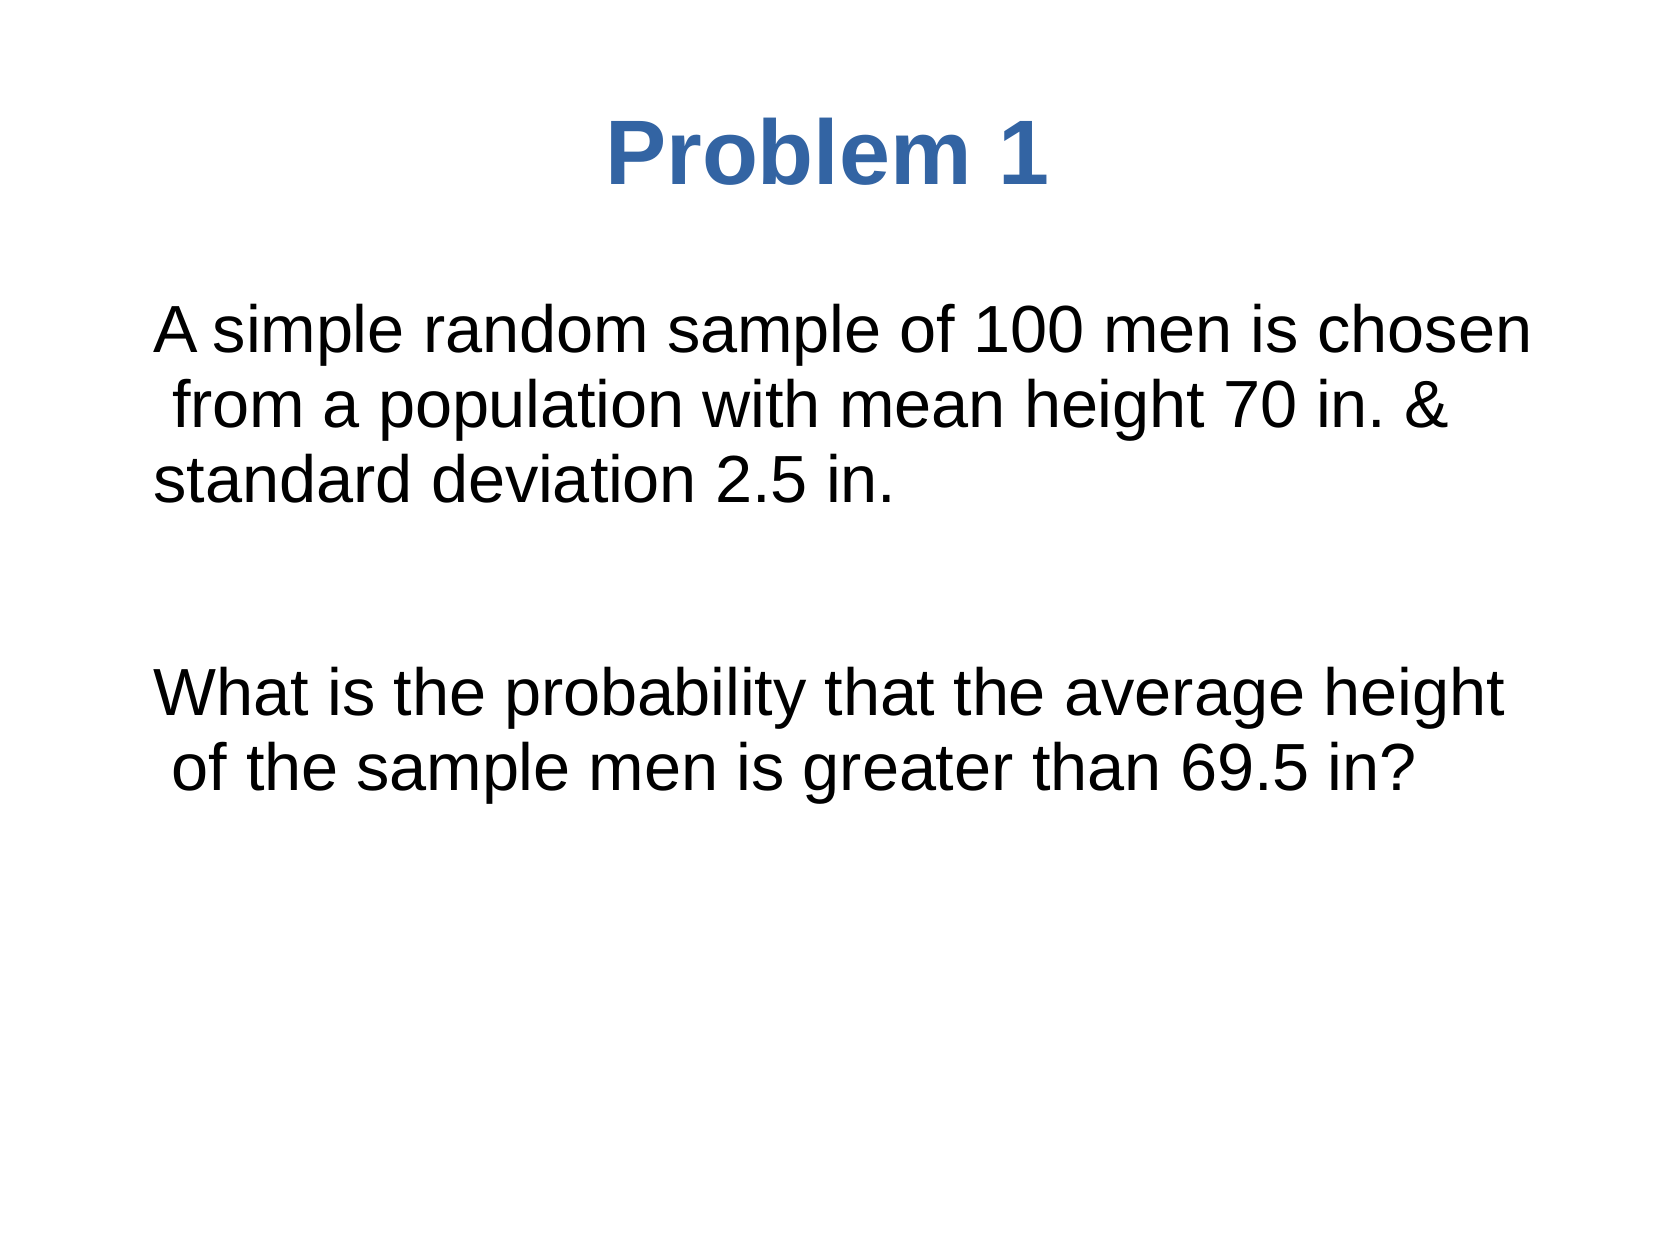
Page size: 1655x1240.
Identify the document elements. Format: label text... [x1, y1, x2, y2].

text_box A simple random sample of 100 men is chosen from a population with mean height 70 in. & standard deviation 2.5 in. What is the probability that the average height of the sample men is greater than 69.5 in? [151, 282, 1539, 804]
title Problem 1 [602, 91, 1051, 282]
